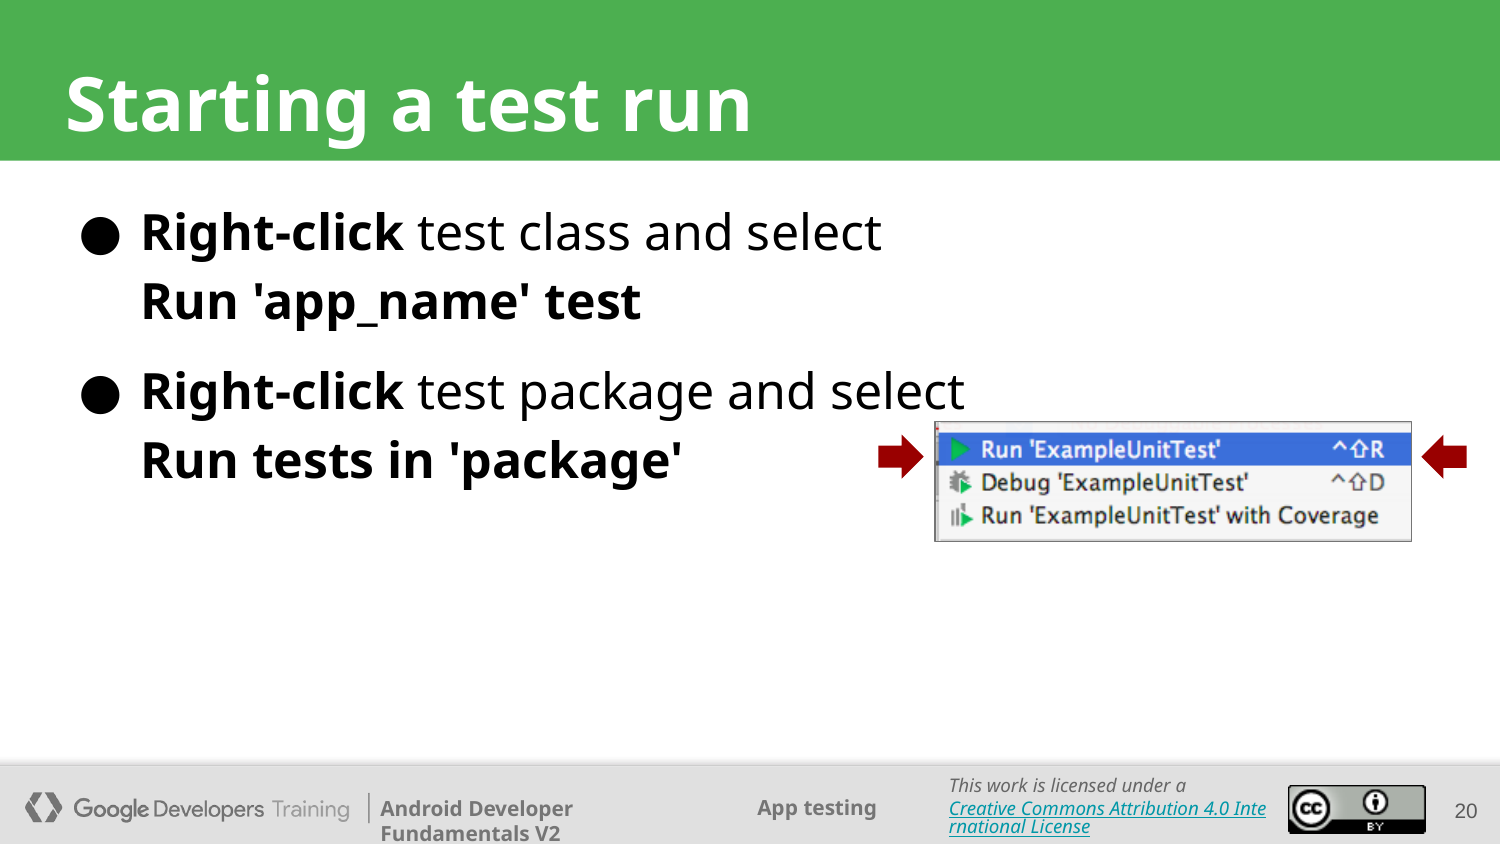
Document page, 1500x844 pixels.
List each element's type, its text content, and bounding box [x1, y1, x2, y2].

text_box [878, 421, 1467, 542]
text_box Right-click test class and select Run 'app_name' test Right-click test package and select Run tests in 'package' [51, 176, 1449, 737]
text_box <number> [1402, 777, 1493, 842]
picture [0, 161, 1500, 844]
text_box Starting a test run [51, 27, 1449, 122]
